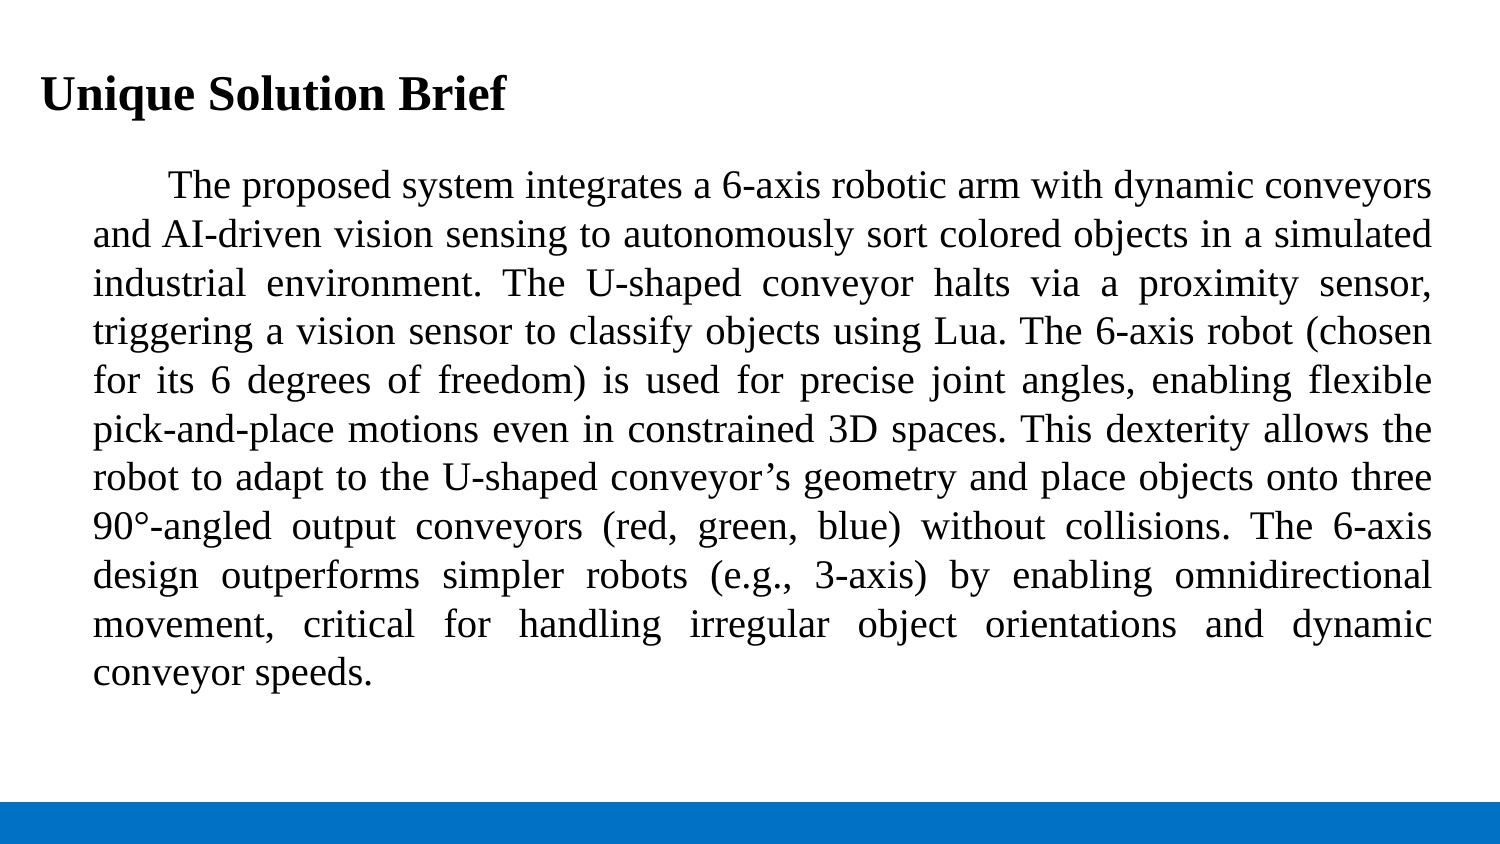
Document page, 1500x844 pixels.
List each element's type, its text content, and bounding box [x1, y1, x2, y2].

text_box The proposed system integrates a 6-axis robotic arm with dynamic conveyors and AI-driven vision sensing to autonomously sort colored objects in a simulated industrial environment. The U-shaped conveyor halts via a proximity sensor, triggering a vision sensor to classify objects using Lua. The 6-axis robot (chosen for its 6 degrees of freedom) is used for precise joint angles, enabling flexible pick-and-place motions even in constrained 3D spaces. This dexterity allows the robot to adapt to the U-shaped conveyor’s geometry and place objects onto three 90°-angled output conveyors (red, green, blue) without collisions. The 6-axis design outperforms simpler robots (e.g., 3-axis) by enabling omnidirectional movement, critical for handling irregular object orientations and dynamic conveyor speeds. [77, 142, 1449, 677]
text_box Unique Solution Brief [0, 0, 1500, 802]
